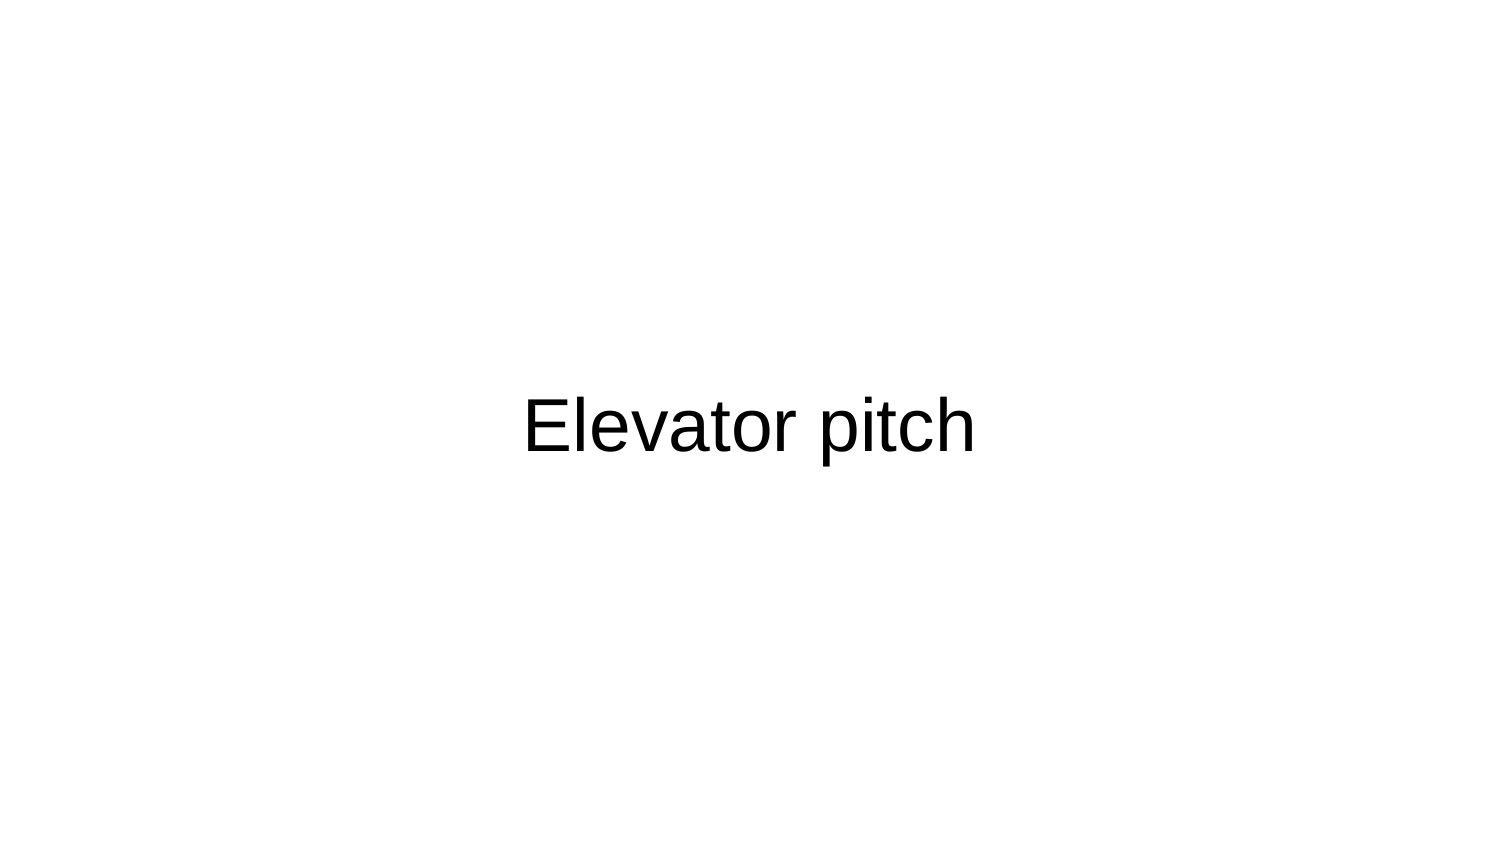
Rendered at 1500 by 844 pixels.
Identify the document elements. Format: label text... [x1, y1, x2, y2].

title Elevator pitch [51, 352, 1449, 491]
